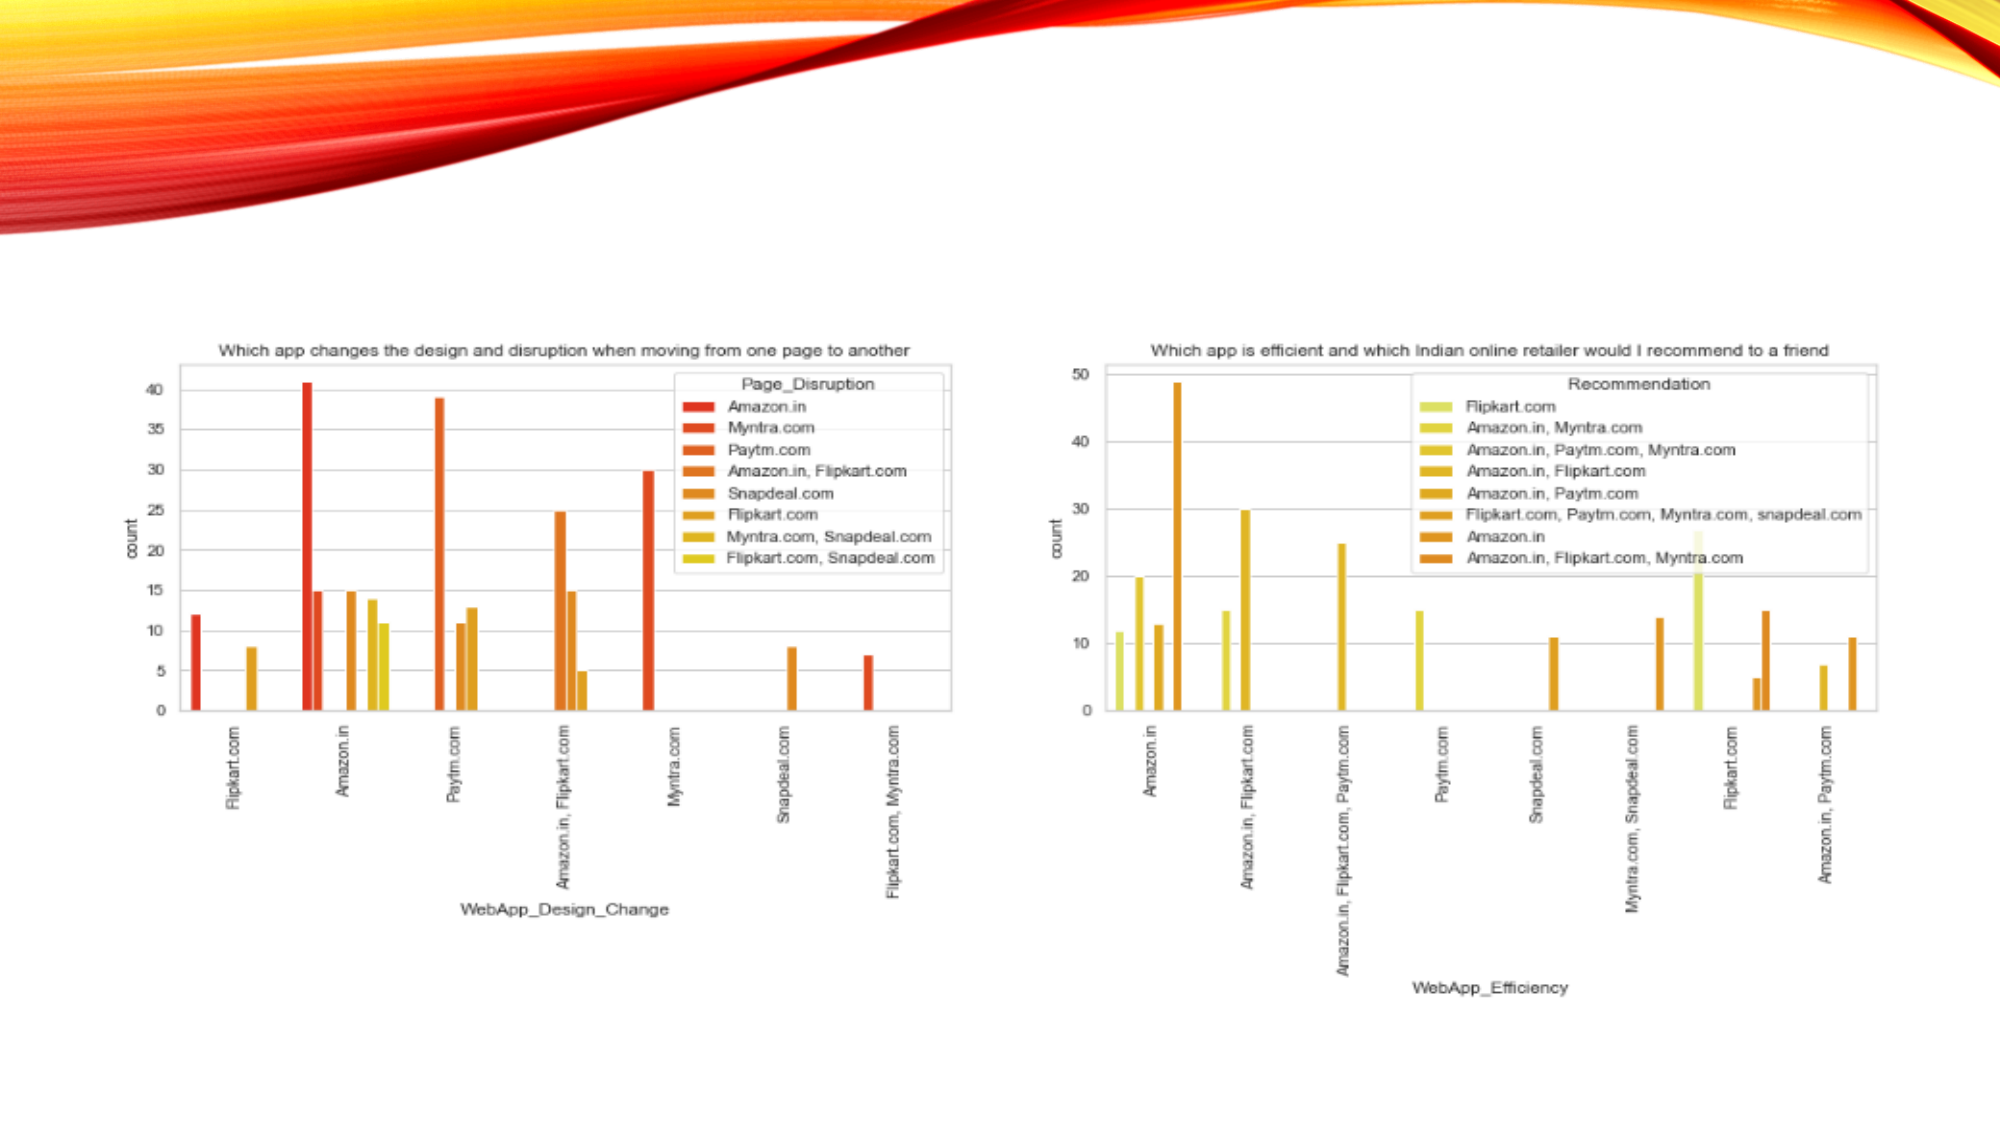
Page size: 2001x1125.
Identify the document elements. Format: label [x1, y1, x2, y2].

picture [101, 337, 1899, 1016]
picture [0, 0, 2000, 237]
